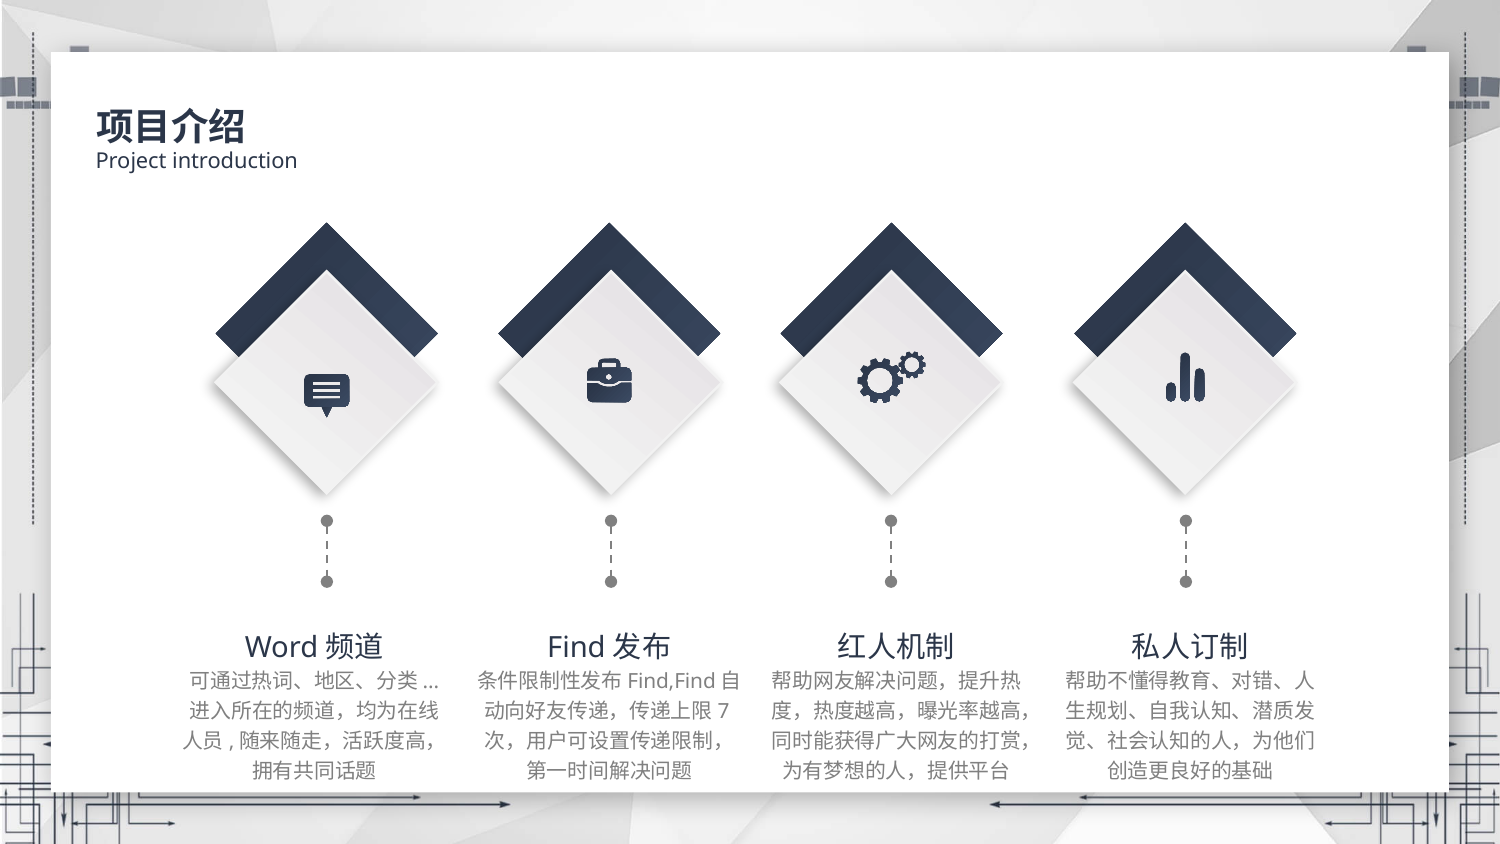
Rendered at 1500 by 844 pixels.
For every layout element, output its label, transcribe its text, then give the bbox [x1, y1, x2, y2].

picture [0, 0, 1500, 844]
text_box [214, 221, 440, 357]
text_box [320, 514, 334, 588]
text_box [95, 91, 340, 181]
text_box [1166, 352, 1205, 402]
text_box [304, 374, 350, 418]
text_box [604, 514, 618, 588]
text_box Find发布 条件限制性发布Find,Find自动向好友传递，传递上限7次，用户可设置传递限制，第一时间解决问题 [460, 613, 747, 791]
text_box [1179, 514, 1193, 588]
text_box Word频道 可通过热词、地区、分类... 进入所在的频道，均为在线人员,随来随走，活跃度高，拥有共同话题 [165, 613, 460, 791]
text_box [587, 358, 632, 402]
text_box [857, 351, 926, 403]
text_box [1072, 221, 1298, 357]
text_box [498, 269, 724, 495]
text_box 红人机制 帮助网友解决问题，提升热度，热度越高，曝光率越高，同时能获得广大网友的打赏， 为有梦想的人，提供平台 [747, 613, 1041, 791]
text_box [779, 269, 1004, 495]
text_box [1072, 269, 1298, 495]
text_box [884, 514, 898, 588]
text_box [214, 269, 440, 495]
text_box [496, 221, 722, 356]
text_box 私人订制 帮助不懂得教育、对错、人生规划、自我认知、潜质发觉、社会认知的人，为他们创造更良好的基础 [1041, 613, 1339, 791]
text_box [779, 221, 1004, 357]
